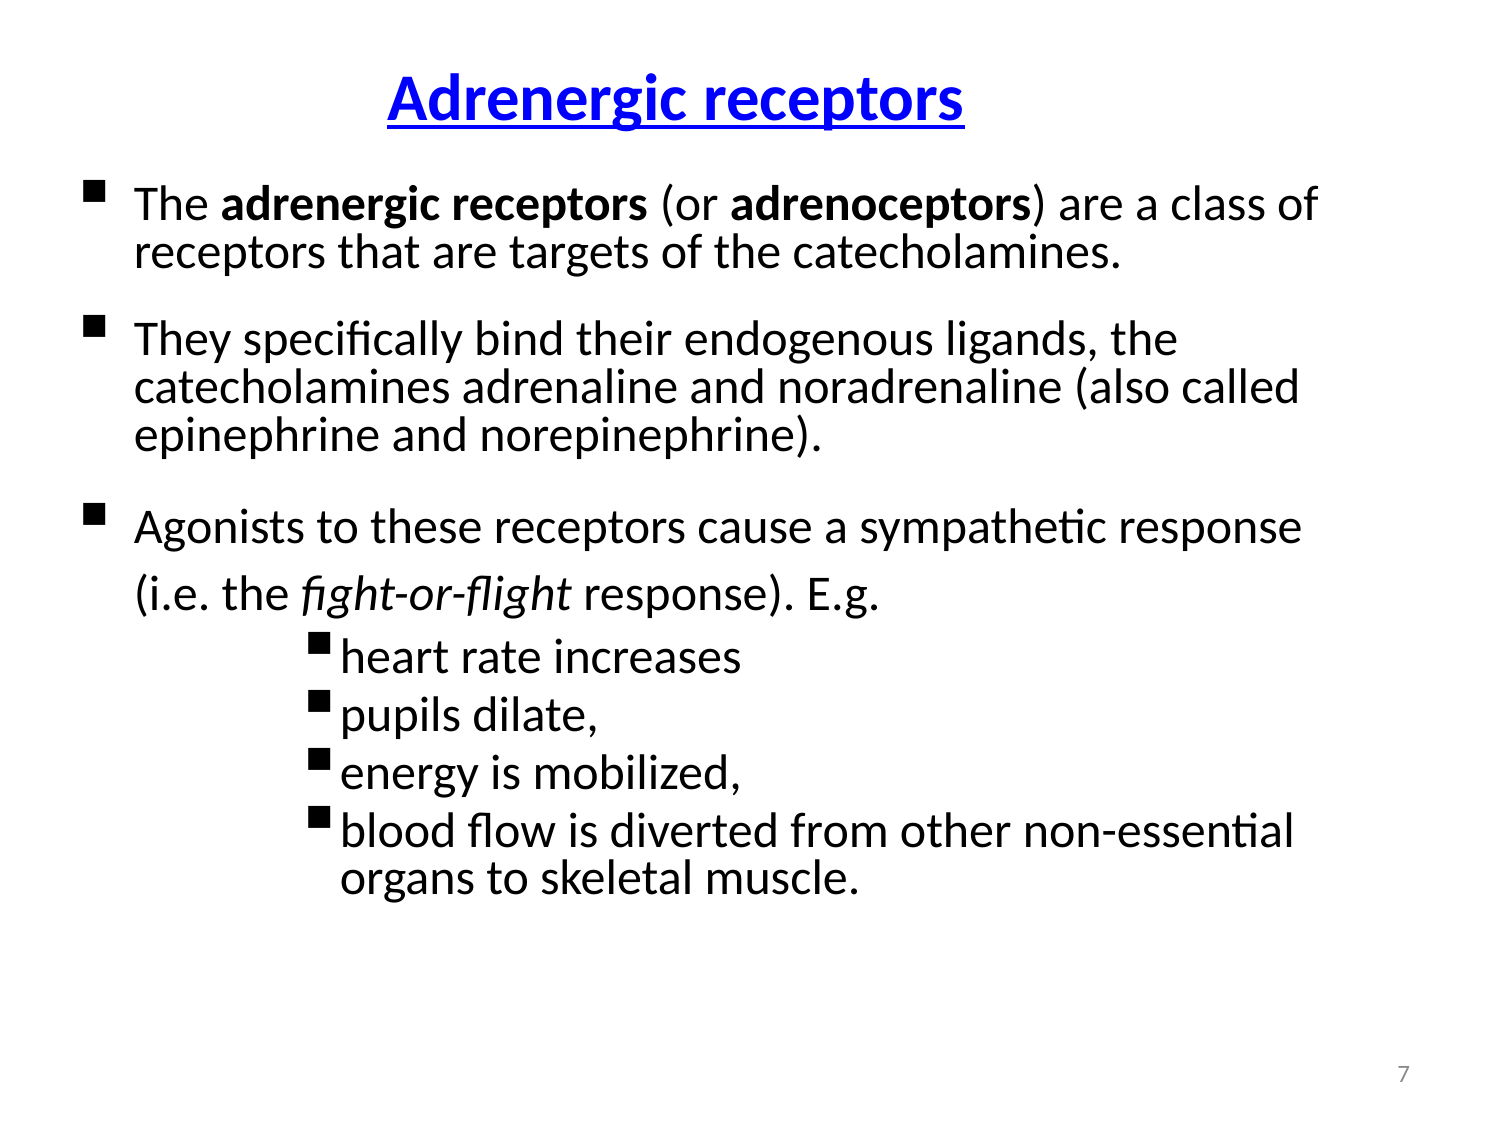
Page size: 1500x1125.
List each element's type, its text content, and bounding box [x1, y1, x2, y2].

slide_number 7 [1074, 1042, 1425, 1103]
title Adrenergic receptors [112, 24, 1240, 163]
list The adrenergic receptors (or adrenoceptors) are a class of receptors that are targets of the catecholamines. They specifically bind their endogenous ligands, the catecholamines adrenaline and noradrenaline (also called epinephrine and norepinephrine). Agonists to these receptors cause a sympathetic response (i.e. the fight-or-flight response). E.g. heart rate increases pupils dilate, energy is mobilized, blood flow is diverted from other non-essential organs to skeletal muscle. [62, 174, 1375, 1013]
